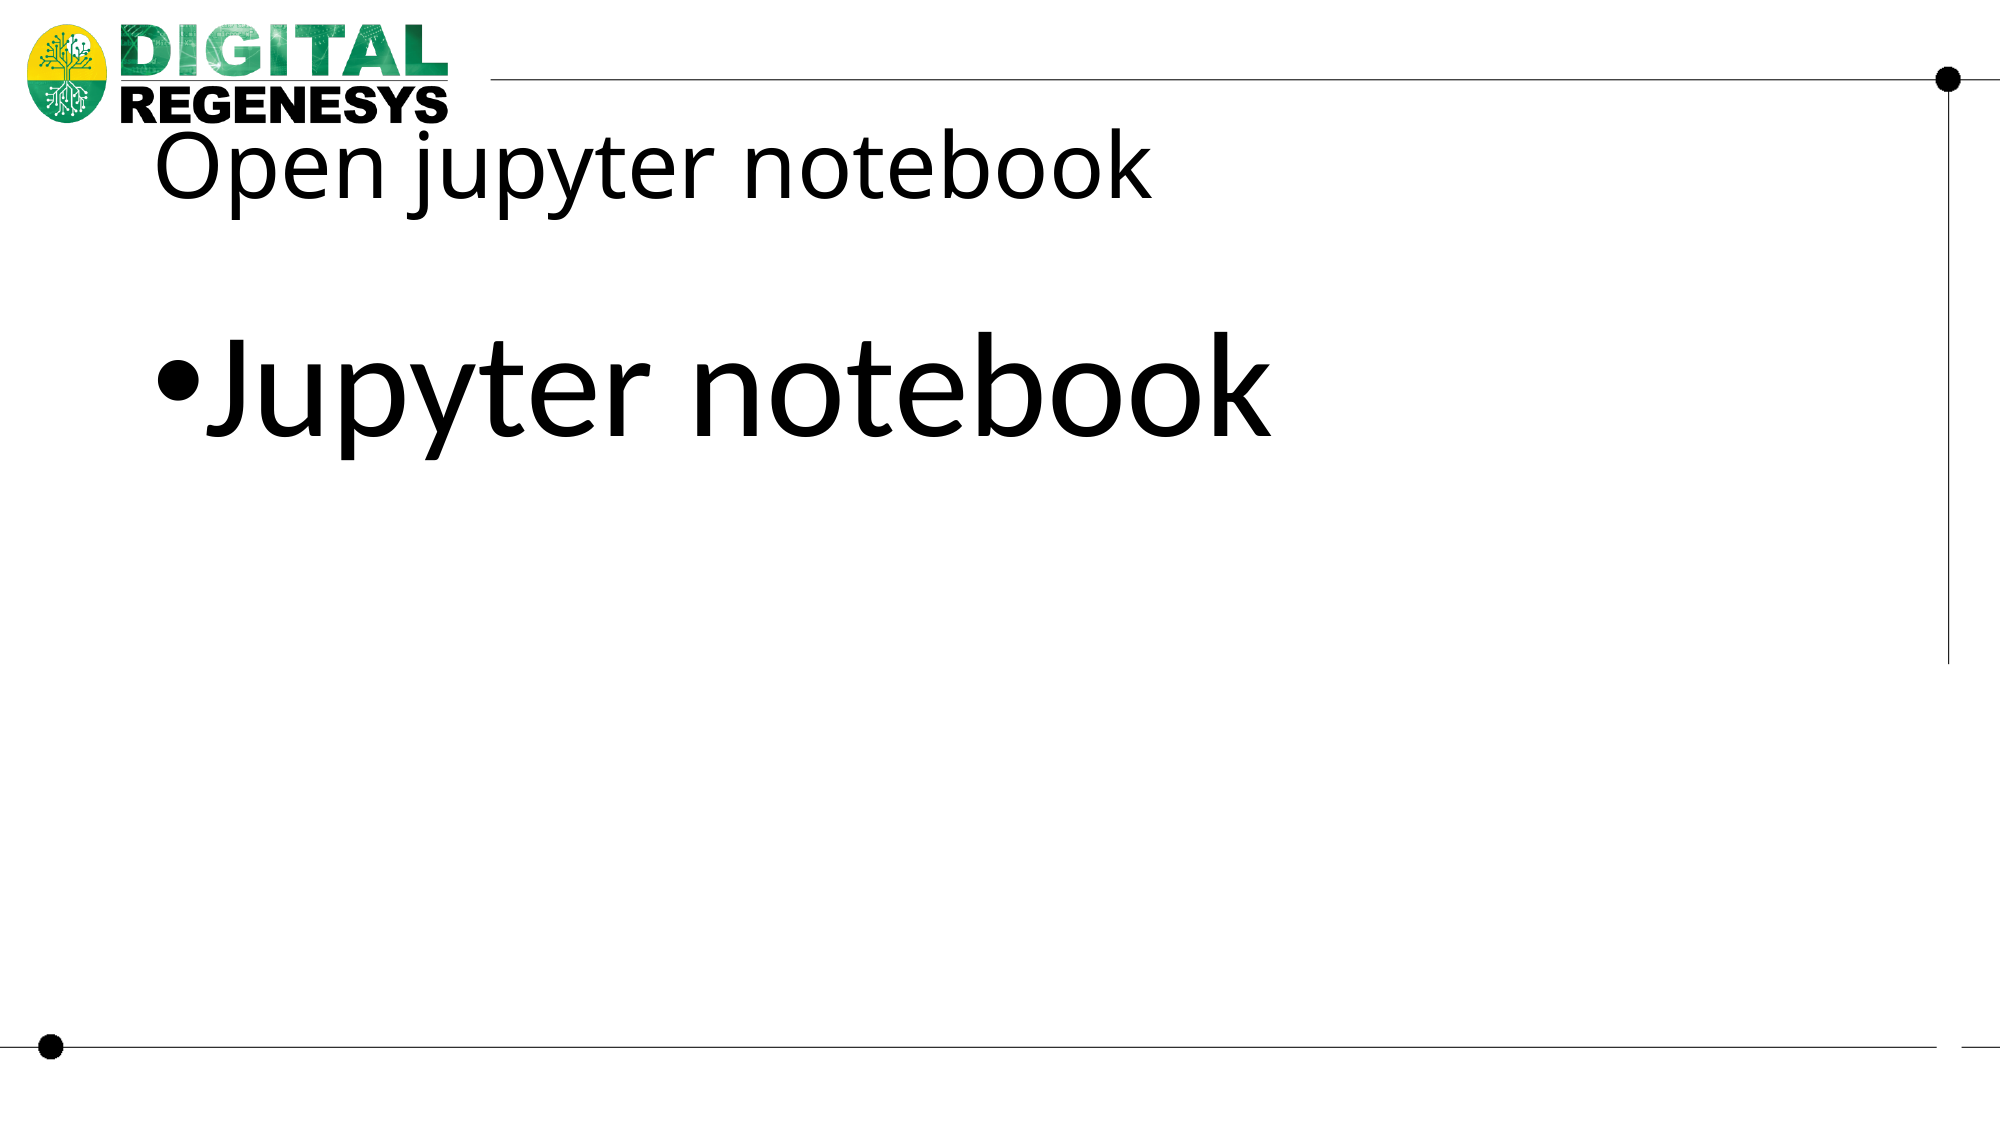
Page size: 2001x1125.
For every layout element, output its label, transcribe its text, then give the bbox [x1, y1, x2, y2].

list Jupyter notebook [137, 299, 1863, 1014]
picture [17, 18, 457, 128]
title Open jupyter notebook [137, 59, 1863, 278]
